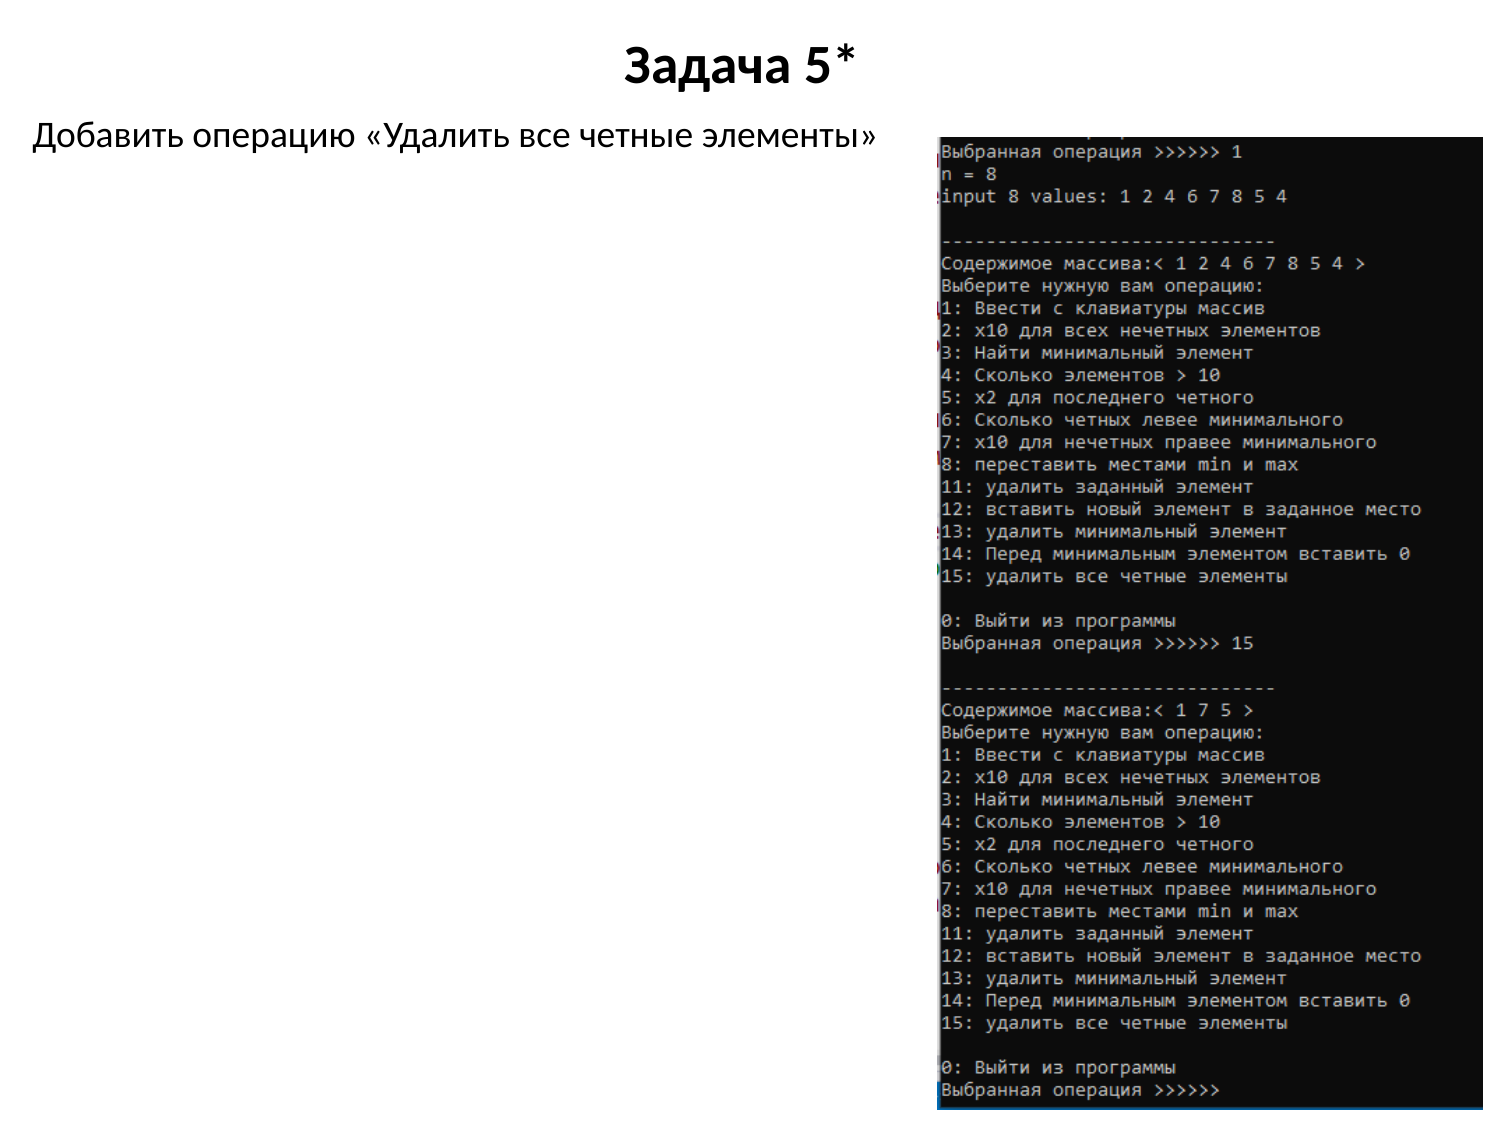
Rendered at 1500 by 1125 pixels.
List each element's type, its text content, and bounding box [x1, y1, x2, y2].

title Задача 5* [27, 20, 1457, 102]
picture [936, 137, 1483, 1111]
text_box Добавить операцию «Удалить все четные элементы» [17, 102, 904, 163]
